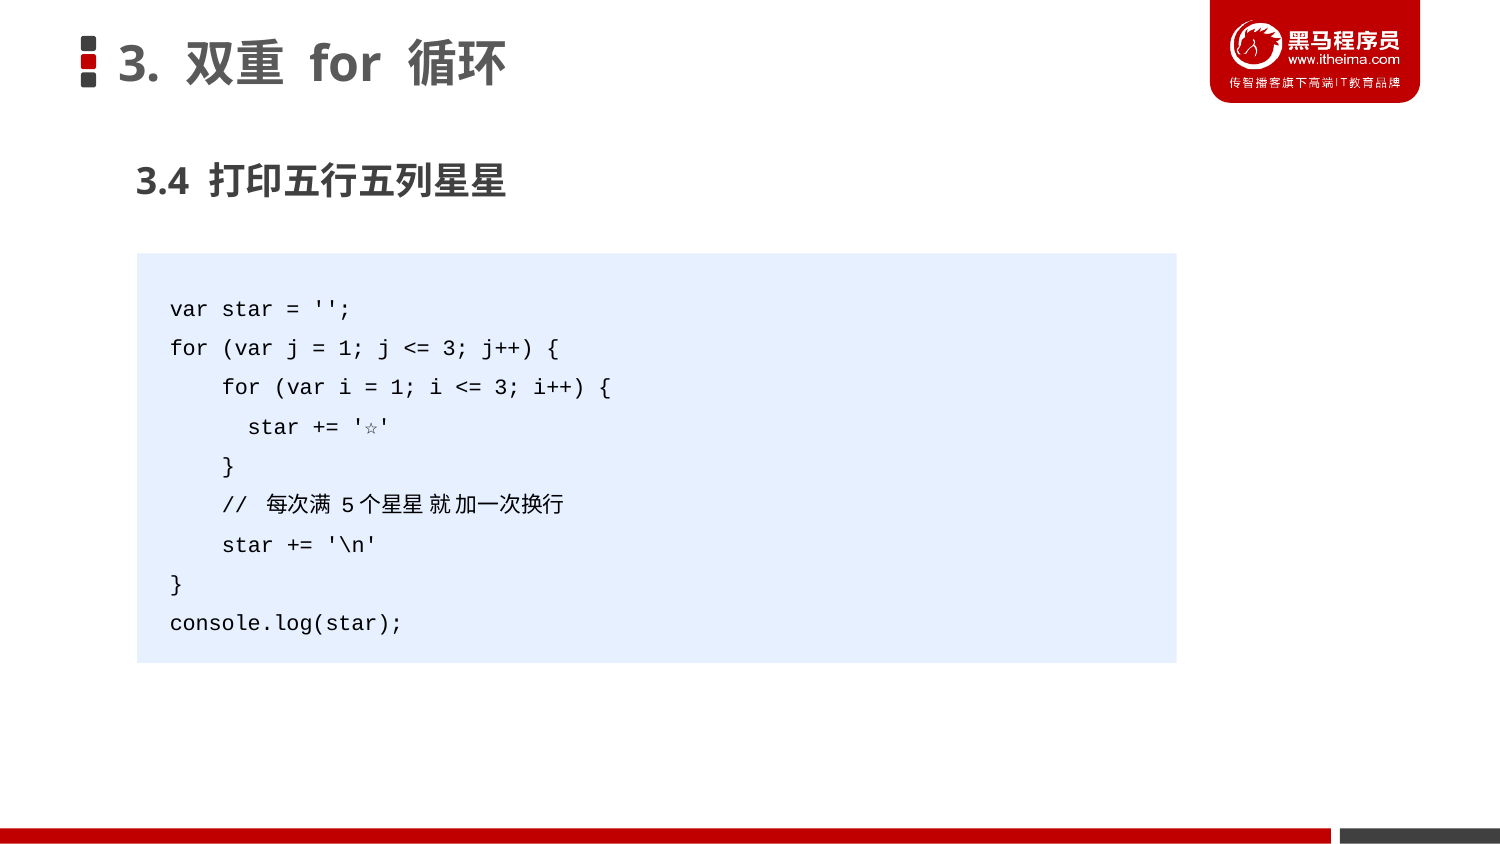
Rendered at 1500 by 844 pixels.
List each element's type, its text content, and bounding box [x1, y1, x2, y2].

text_box var star = ''; for (var j = 1; j <= 3; j++) { for (var i = 1; i <= 3; i++) { star += '☆' } // 每次满 5个星星 就 加一次换行 star += '\n' } console.log(star); [136, 252, 1178, 664]
picture [1211, 11, 1419, 97]
title 3. 双重 for 循环 [103, 0, 1209, 130]
list 3.4 打印五行五列星星 [121, 154, 1191, 244]
